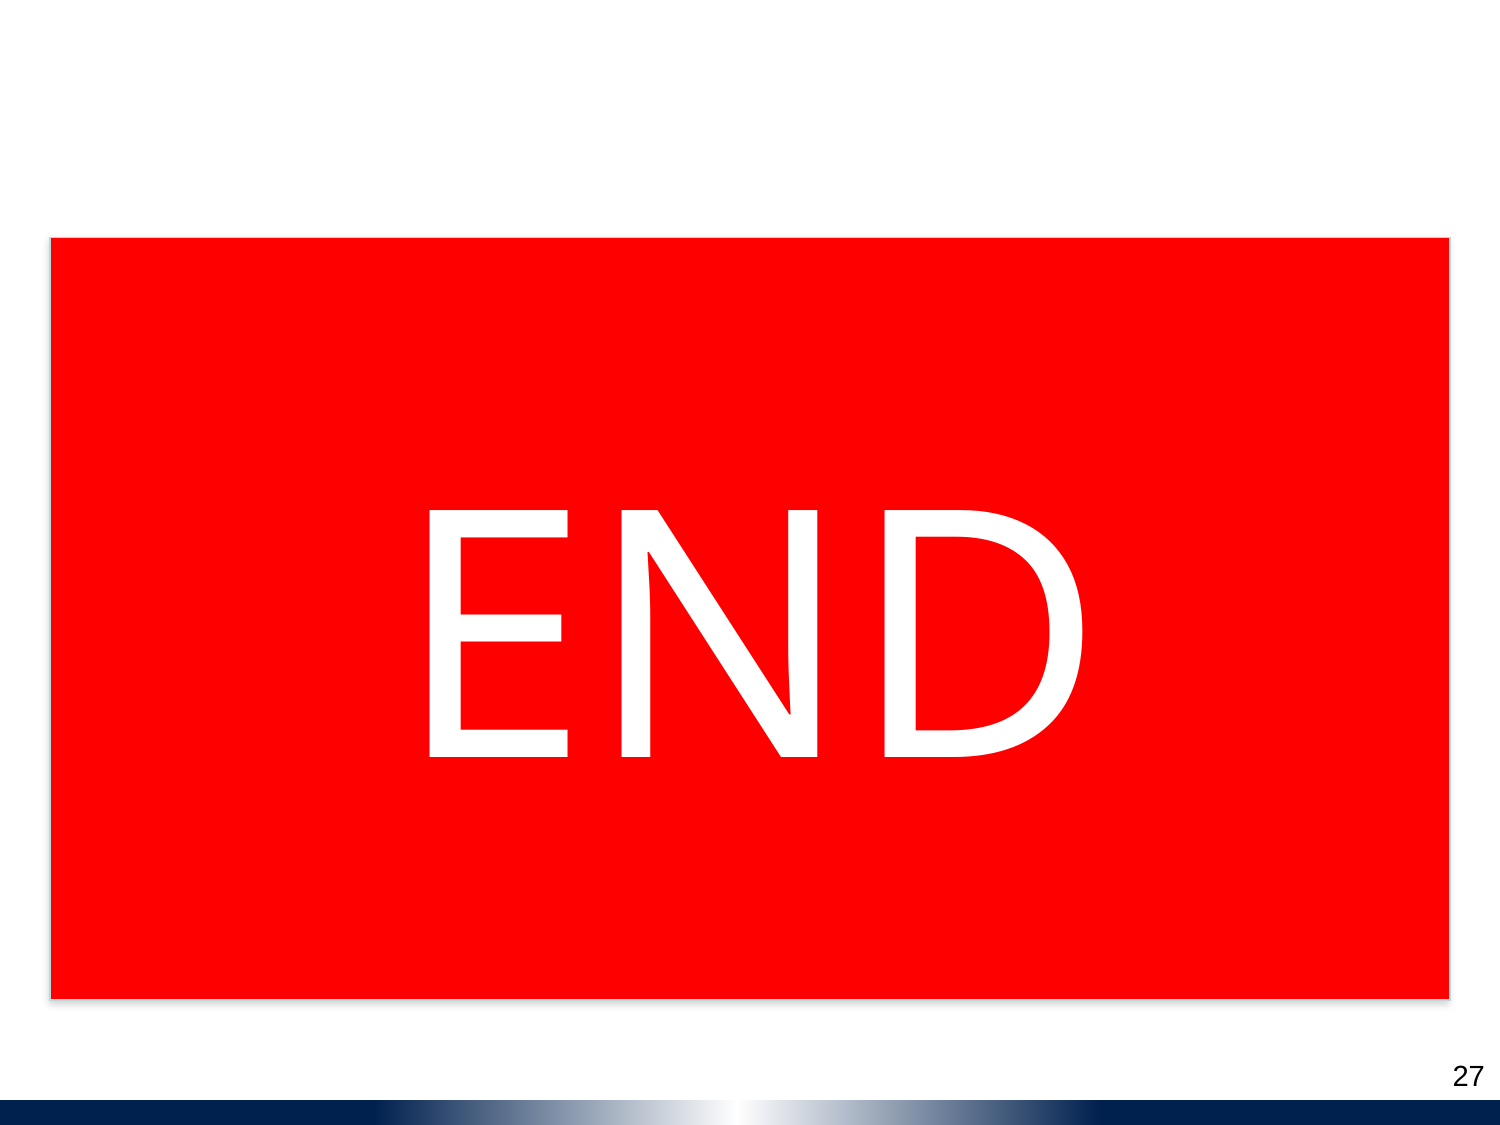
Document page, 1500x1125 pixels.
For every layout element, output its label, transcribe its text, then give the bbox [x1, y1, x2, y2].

text_box END [50, 237, 1450, 1000]
slide_number 27 [1149, 1049, 1500, 1125]
